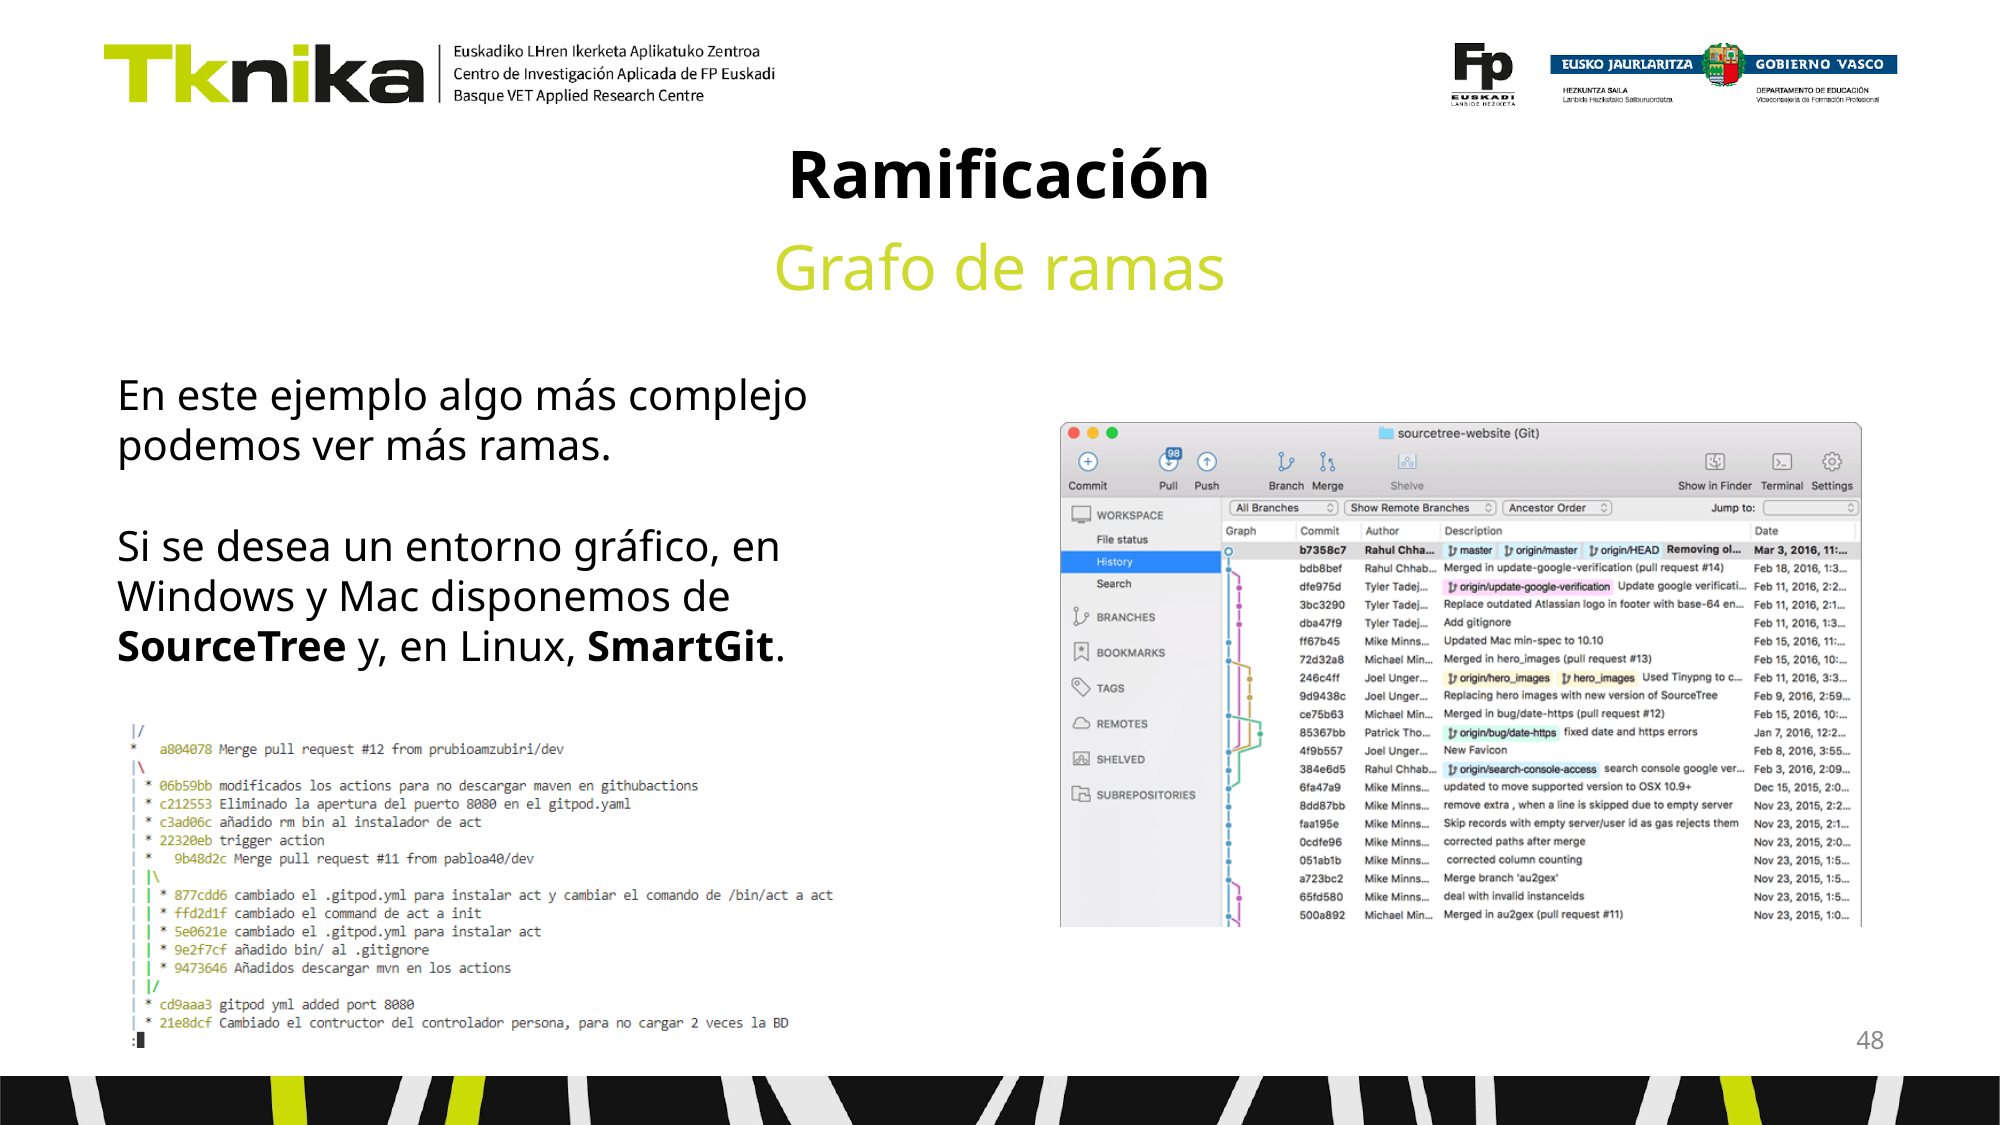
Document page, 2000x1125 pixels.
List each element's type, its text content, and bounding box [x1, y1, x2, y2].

picture [0, 1076, 2000, 1125]
title Ramificación [99, 125, 1900, 220]
picture [102, 42, 1898, 106]
list Grafo de ramas [102, 219, 1898, 291]
slide_number ‹#› [1433, 1011, 1900, 1072]
list En este ejemplo algo más complejo podemos ver más ramas. Si se desea un entorno gráfico, en Windows y Mac disponemos de SourceTree y, en Linux, SmartGit. [102, 361, 928, 988]
picture [121, 724, 852, 1048]
picture [1060, 422, 1863, 927]
